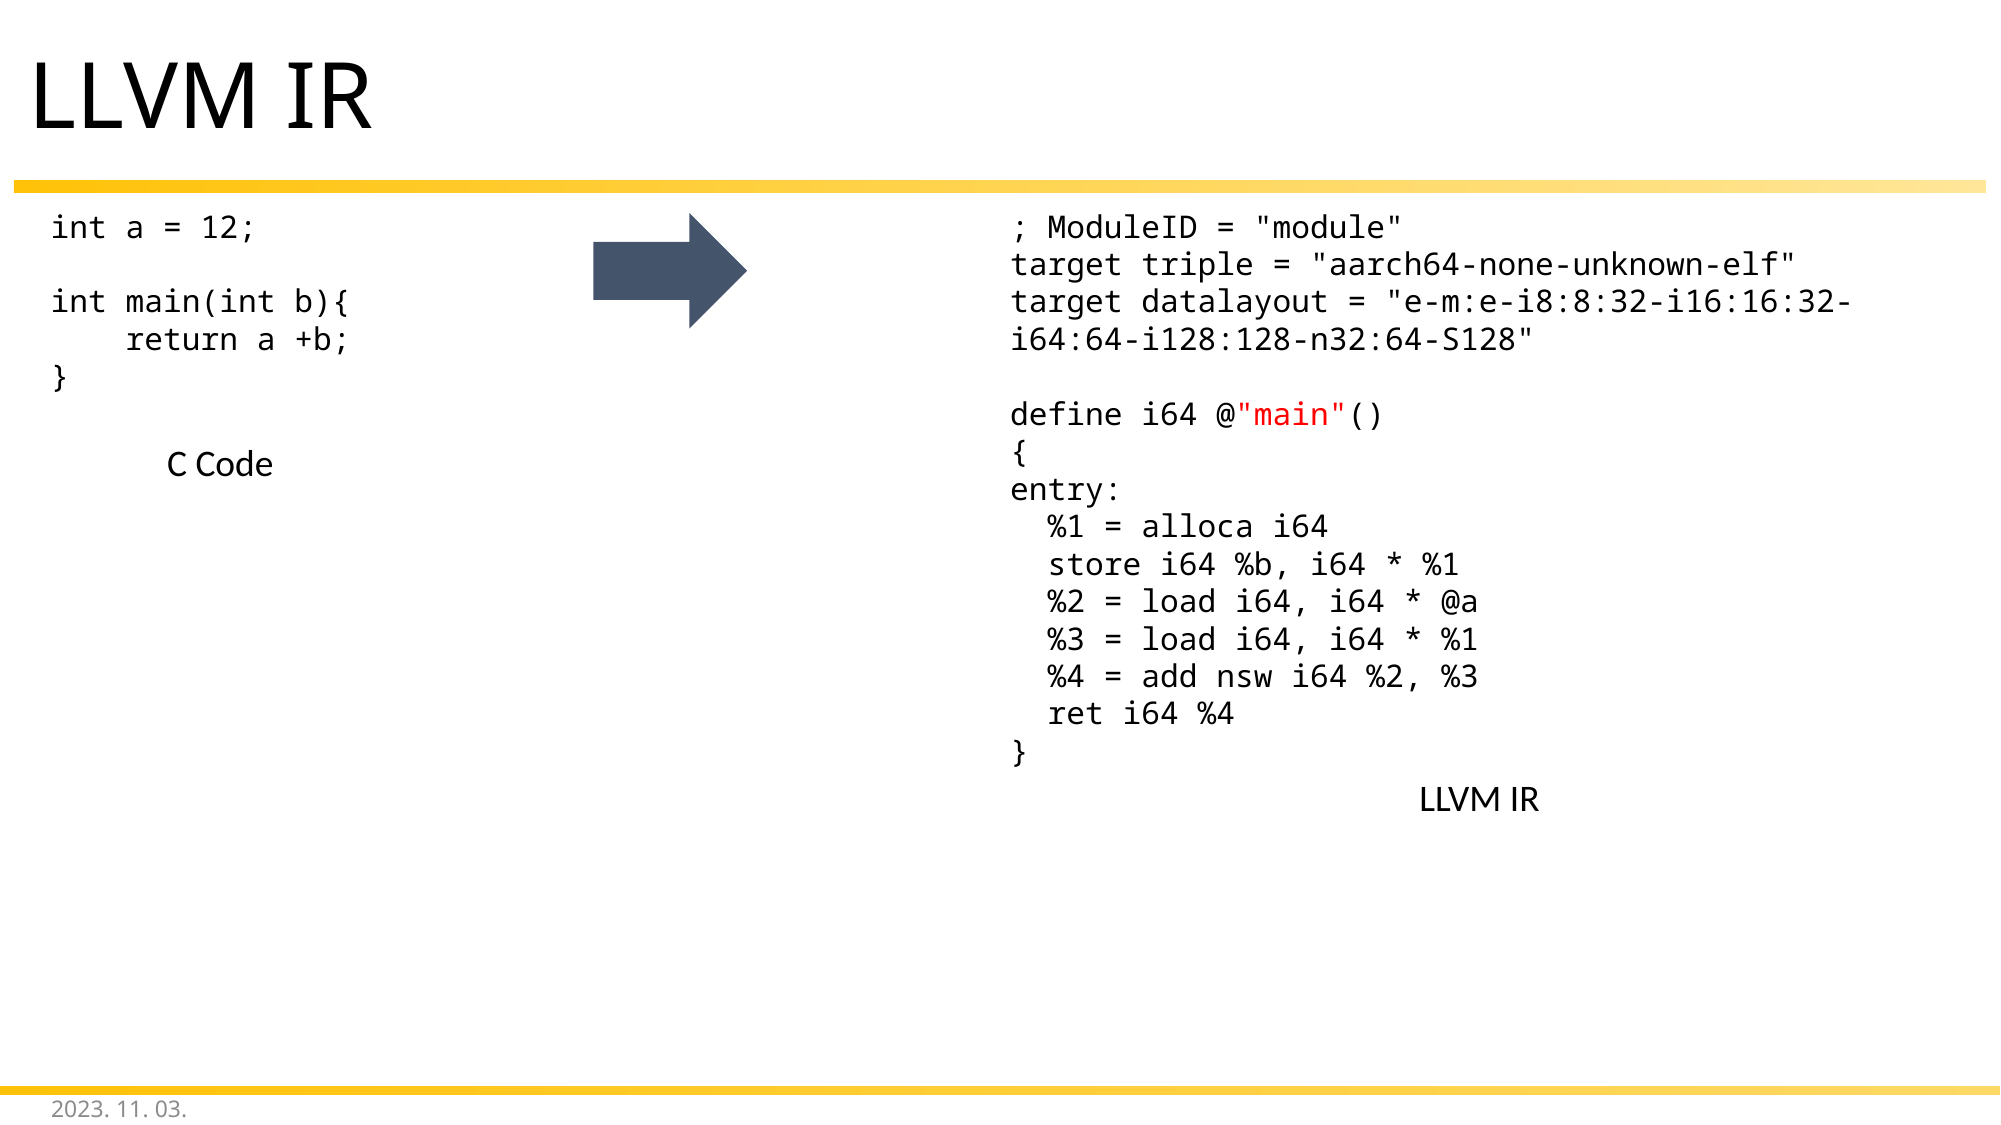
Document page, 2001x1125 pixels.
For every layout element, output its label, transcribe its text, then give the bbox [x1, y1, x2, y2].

text_box LLVM IR [1404, 766, 1555, 827]
text_box [1578, 1087, 1584, 1094]
slide_number 2023. 11. 03. [36, 1078, 486, 1125]
text_box [599, 180, 605, 192]
text_box int a = 12; int main(int b){ return a +b; } [35, 199, 458, 402]
text_box [592, 210, 749, 332]
text_box [1697, 1087, 1703, 1094]
text_box C Code [152, 431, 289, 491]
title LLVM IR [13, 25, 1986, 173]
text_box ; ModuleID = "module" target triple = "aarch64-none-unknown-elf" target datalayout = "e-m:e-i8:8:32-i16:16:32-i64:64-i128:128-n32:64-S128" define i64 @"main"() { entry: %1 = alloca i64 store i64 %b, i64 * %1 %2 = load i64, i64 * @a %3 = load i64, i64 * %1 %4 = add nsw i64 %2, %3 ret i64 %4 } [995, 199, 1964, 814]
text_box [1008, 180, 1014, 192]
